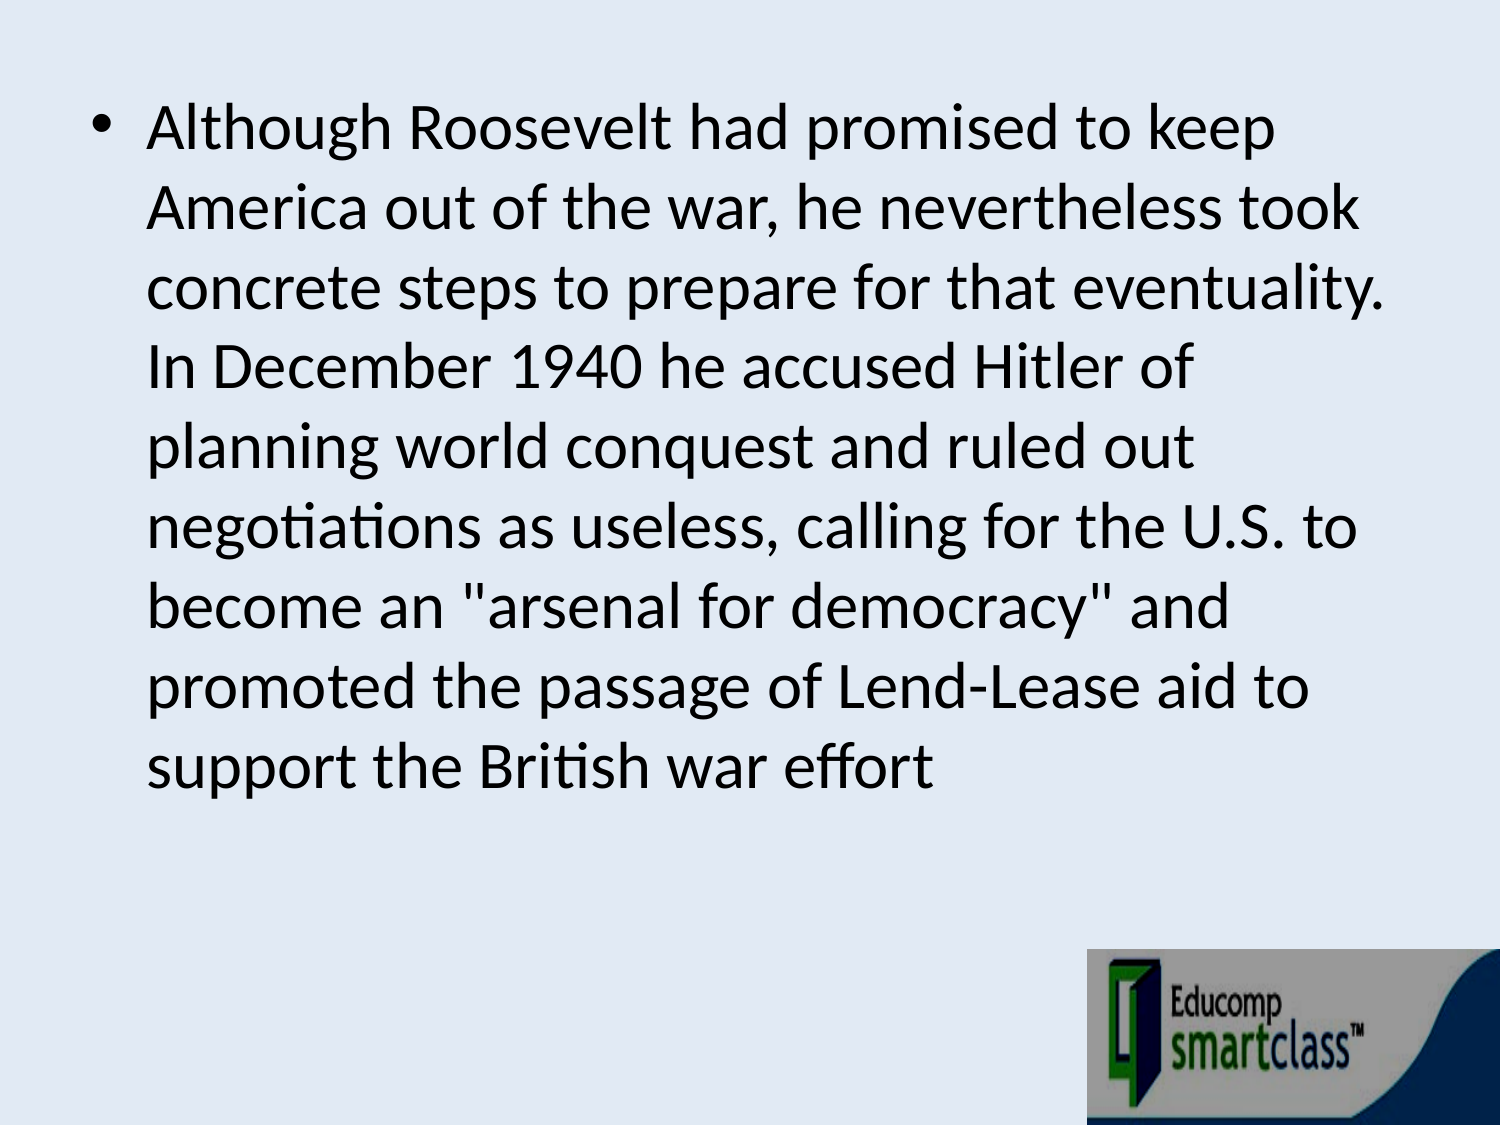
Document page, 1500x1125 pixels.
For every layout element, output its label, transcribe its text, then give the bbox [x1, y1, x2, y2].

list Although Roosevelt had promised to keep America out of the war, he nevertheless took concrete steps to prepare for that eventuality. In December 1940 he accused Hitler of planning world conquest and ruled out negotiations as useless, calling for the U.S. to become an "arsenal for democracy" and promoted the passage of Lend-Lease aid to support the British war effort [75, 75, 1425, 1075]
picture [1087, 949, 1500, 1125]
